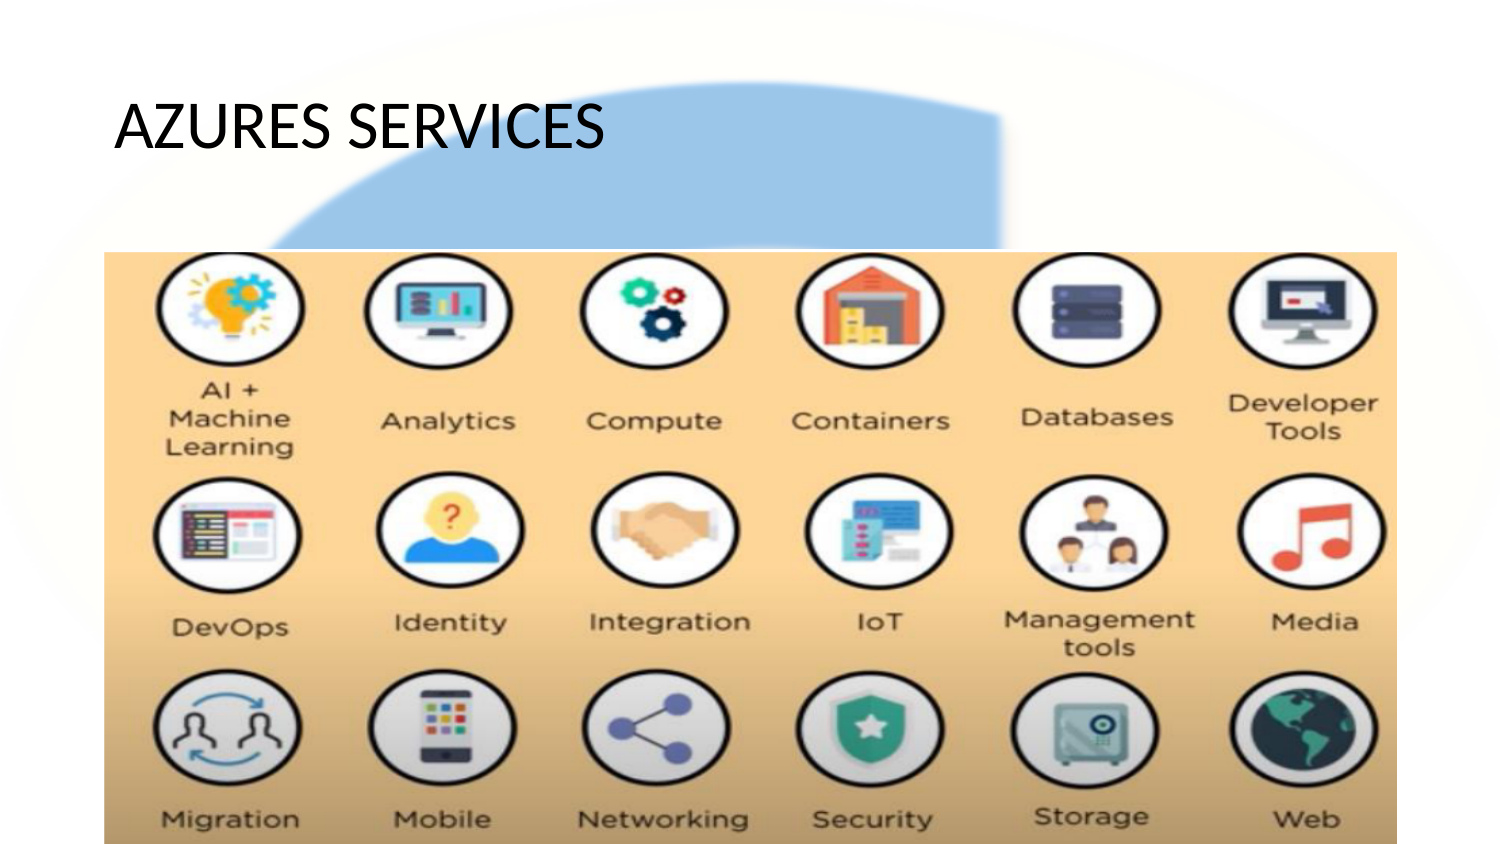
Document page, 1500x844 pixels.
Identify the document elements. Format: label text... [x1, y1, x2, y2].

title AZURES SERVICES [103, 44, 1397, 208]
picture [102, 249, 1398, 844]
